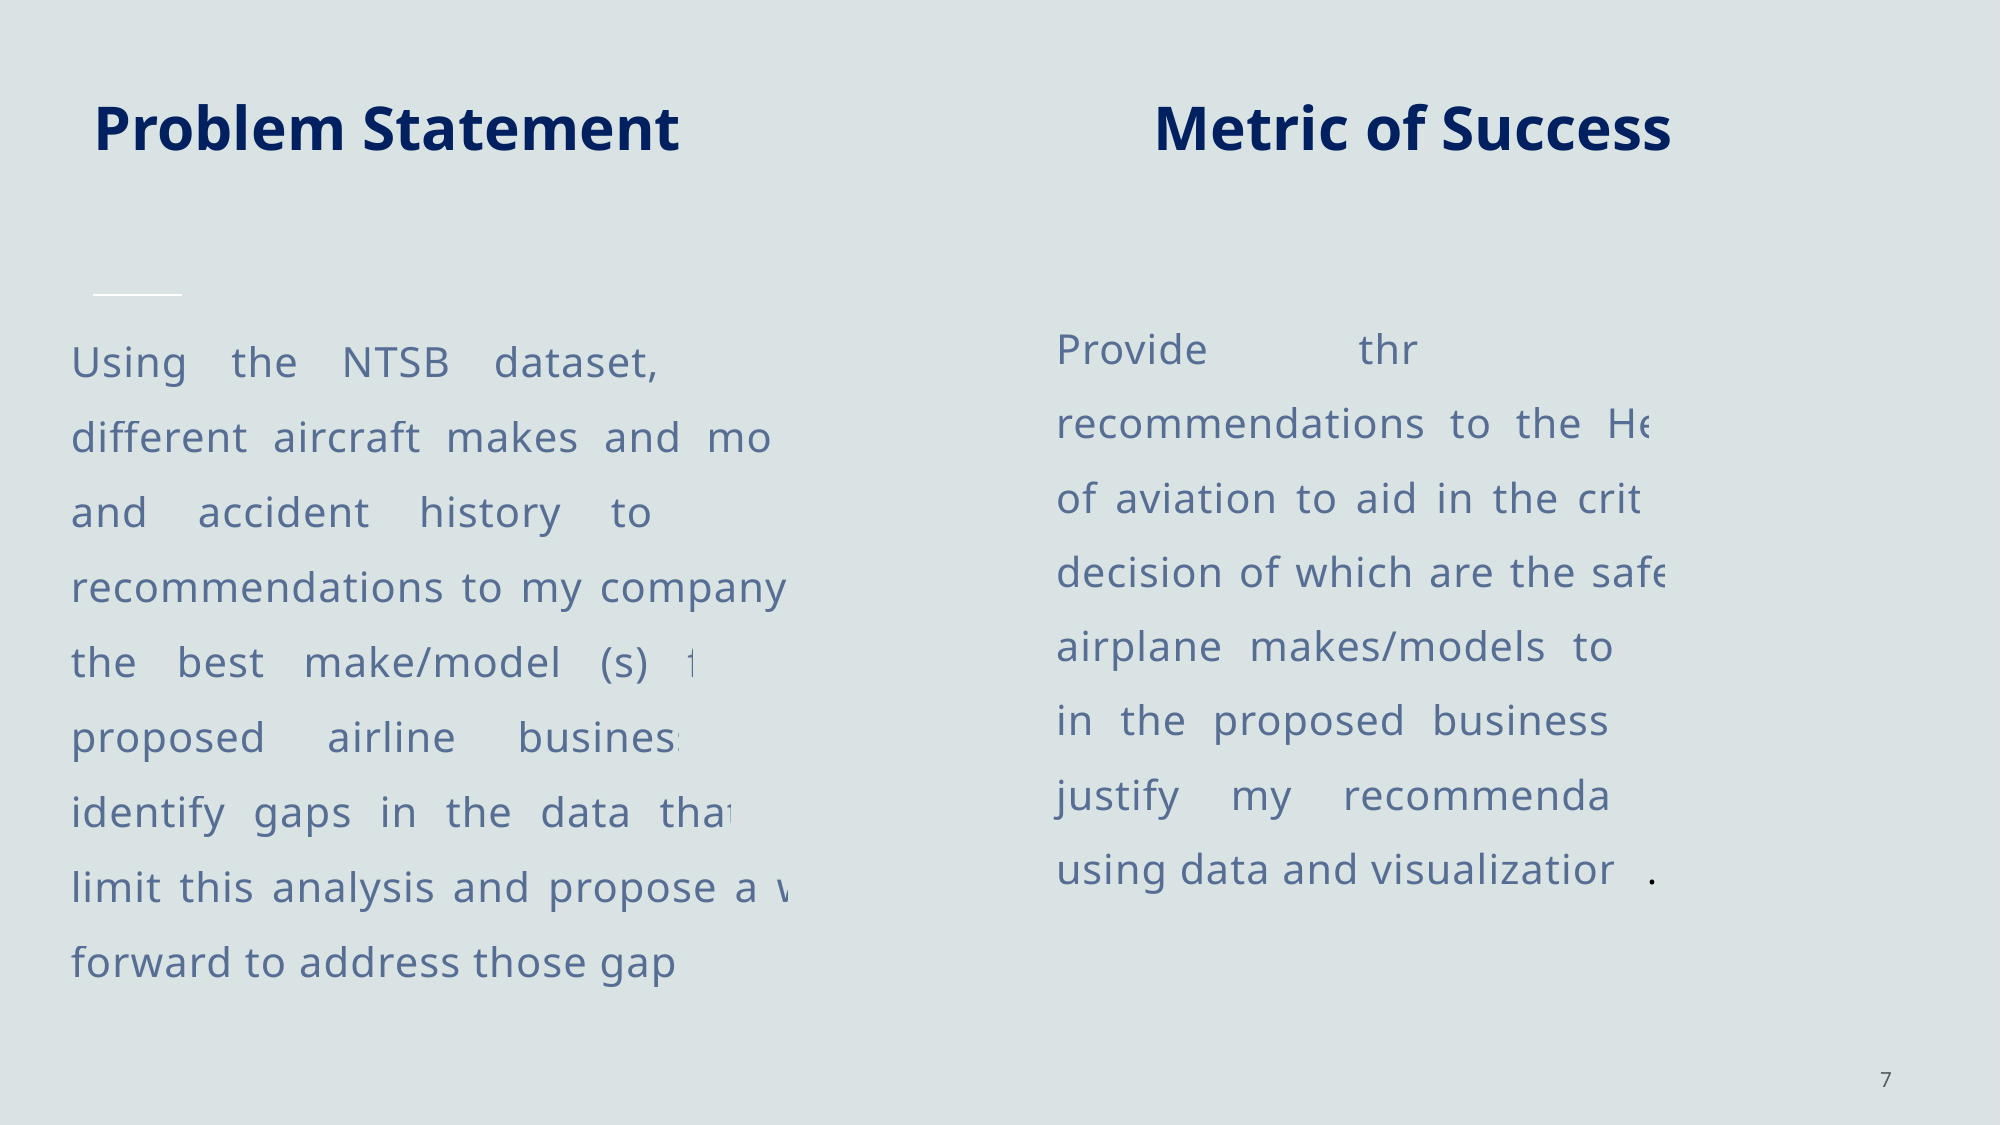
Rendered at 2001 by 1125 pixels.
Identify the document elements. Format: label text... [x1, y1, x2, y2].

slide_number 7 [1637, 1042, 1907, 1119]
list Provide three solid recommendations to the Head of aviation to aid in the critical decision of which are the safest airplane makes/models to use in the proposed business and justify my recommendations using data and visualizations. [1055, 291, 1729, 905]
title Problem Statement Metric of Success [93, 65, 1915, 260]
list Using the NTSB dataset, analyze different aircraft makes and models and accident history to provide recommendations to my company on the best make/model (s) for our proposed airline business. Also identify gaps in the data that may limit this analysis and propose a way forward to address those gaps. [70, 303, 874, 999]
